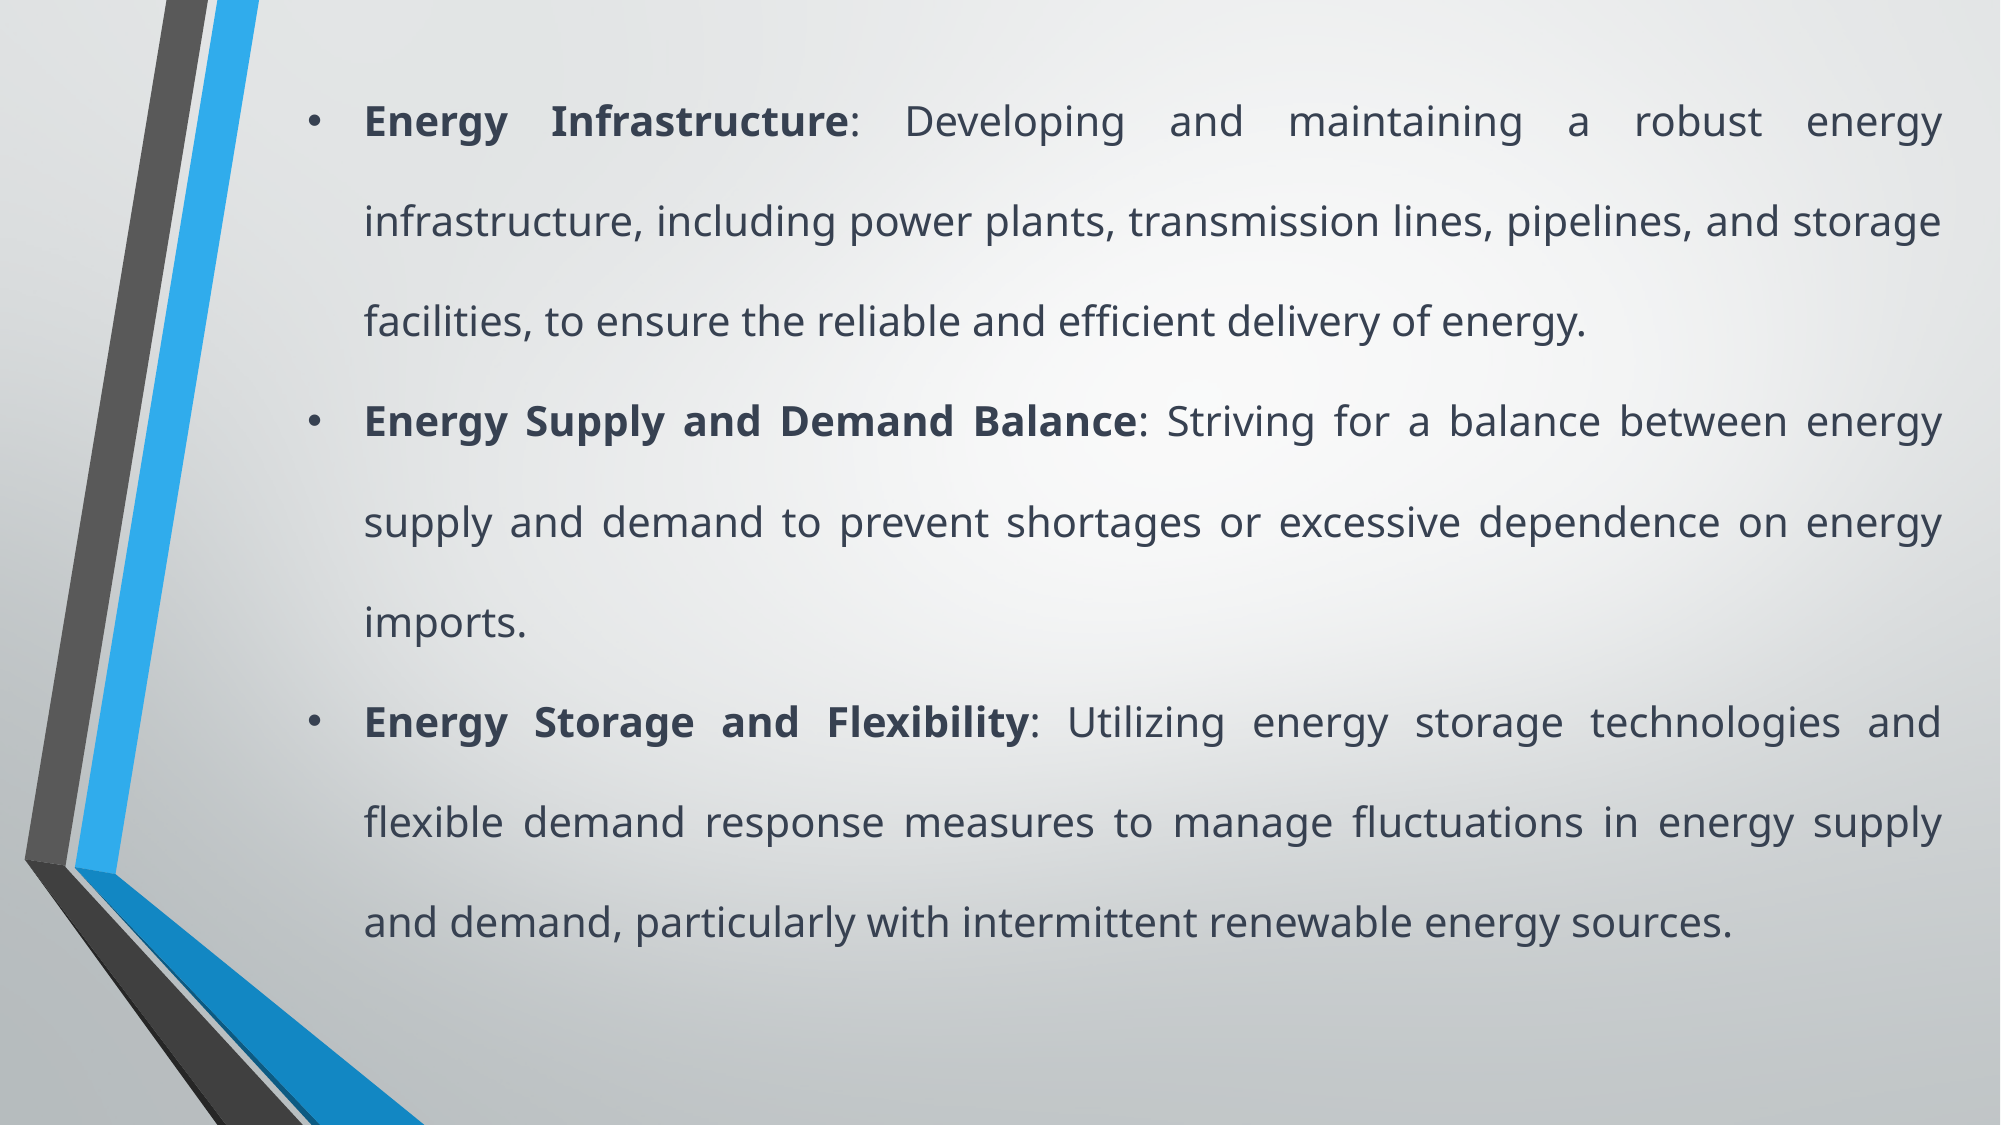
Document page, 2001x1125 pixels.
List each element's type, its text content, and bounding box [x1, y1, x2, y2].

text_box Energy Infrastructure: Developing and maintaining a robust energy infrastructure, including power plants, transmission lines, pipelines, and storage facilities, to ensure the reliable and efficient delivery of energy. Energy Supply and Demand Balance: Striving for a balance between energy supply and demand to prevent shortages or excessive dependence on energy imports. Energy Storage and Flexibility: Utilizing energy storage technologies and flexible demand response measures to manage fluctuations in energy supply and demand, particularly with intermittent renewable energy sources. [292, 37, 1958, 953]
